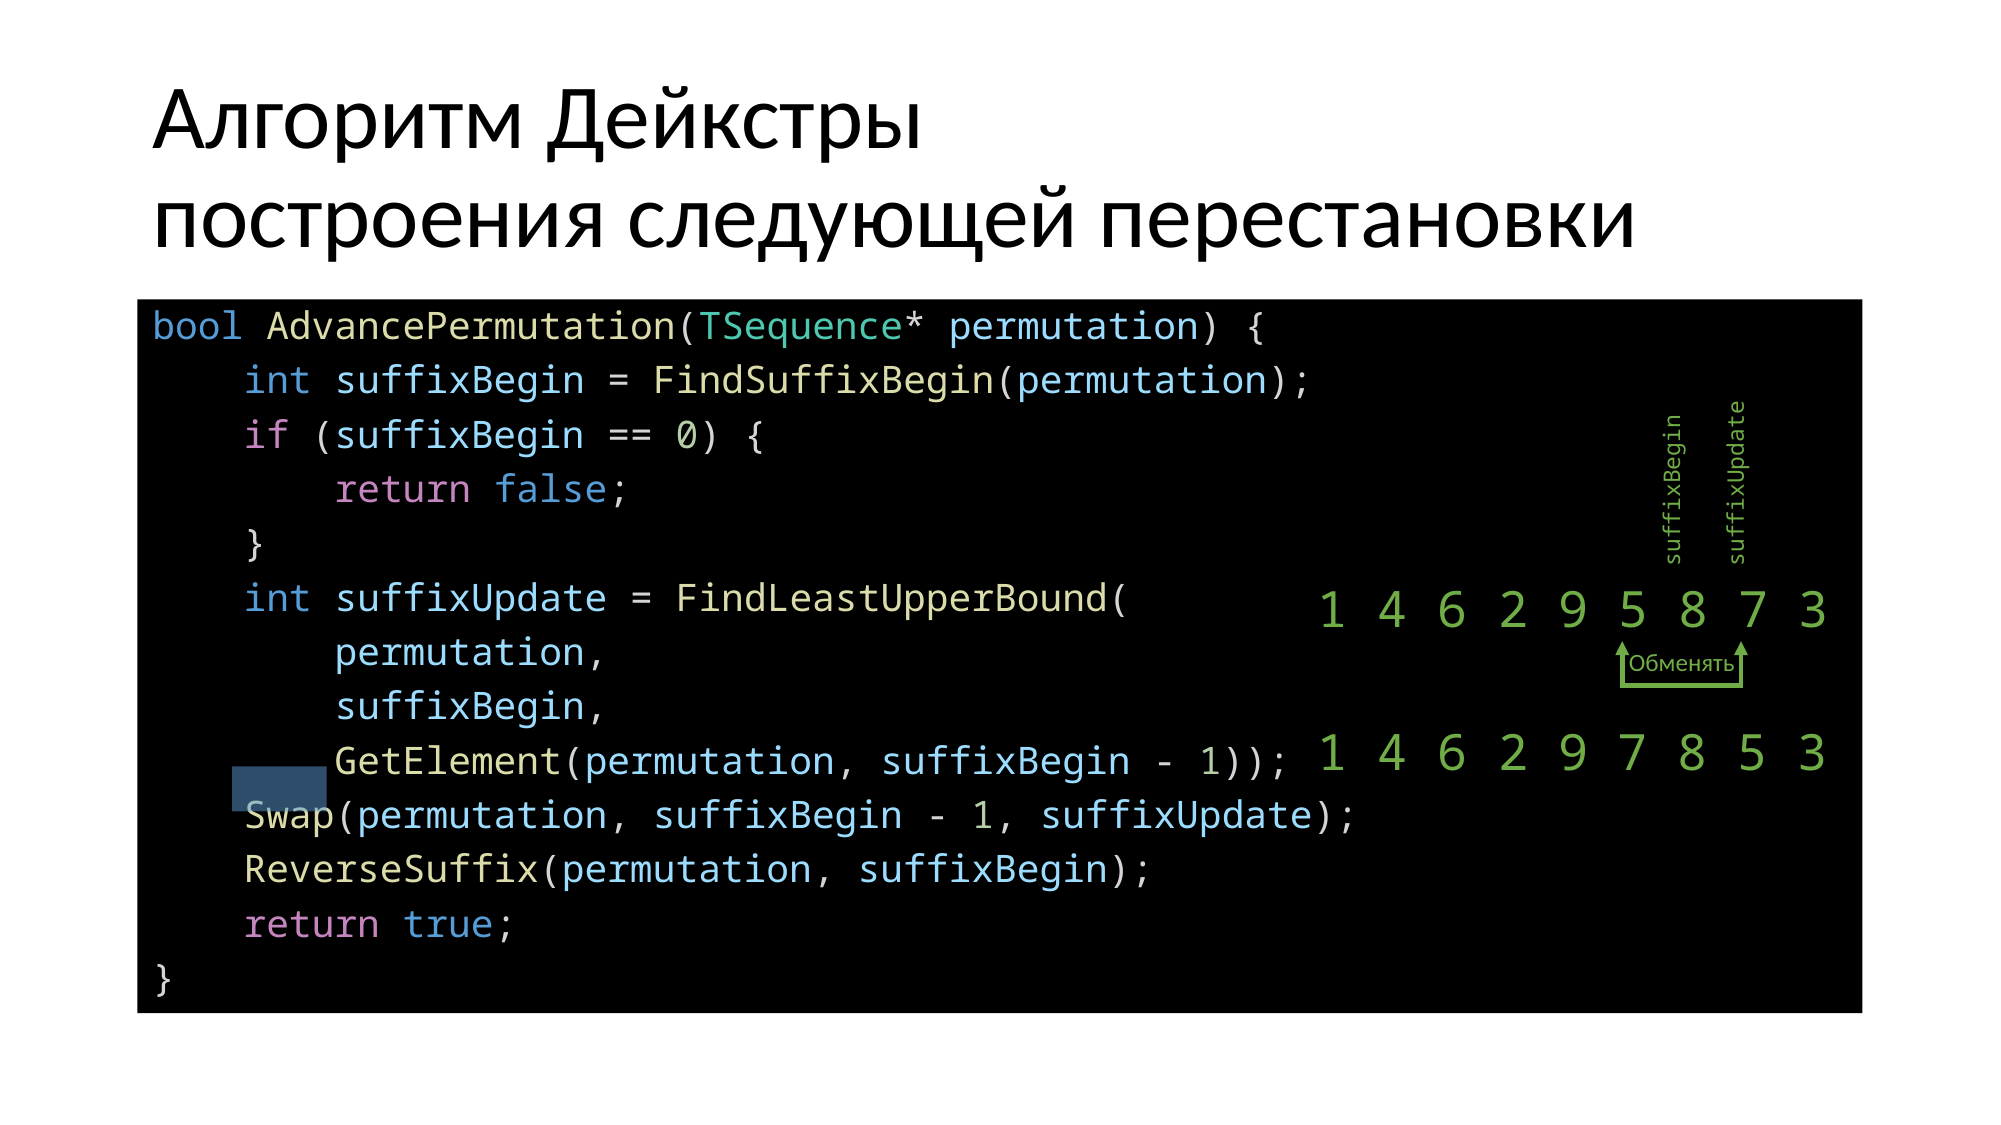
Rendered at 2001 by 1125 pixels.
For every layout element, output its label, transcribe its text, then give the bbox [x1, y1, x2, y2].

title Алгоритм Дейкстры построения следующей перестановки [137, 59, 1863, 278]
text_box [1318, 385, 1825, 922]
list bool AdvancePermutation(TSequence* permutation) { int suffixBegin = FindSuffixBegin(permutation); if (suffixBegin == 0) { return false; } int suffixUpdate = FindLeastUpperBound( permutation, suffixBegin, GetElement(permutation, suffixBegin - 1)); Swap(permutation, suffixBegin - 1, suffixUpdate); ReverseSuffix(permutation, suffixBegin); return true; } [137, 299, 1863, 1014]
text_box [231, 765, 328, 813]
